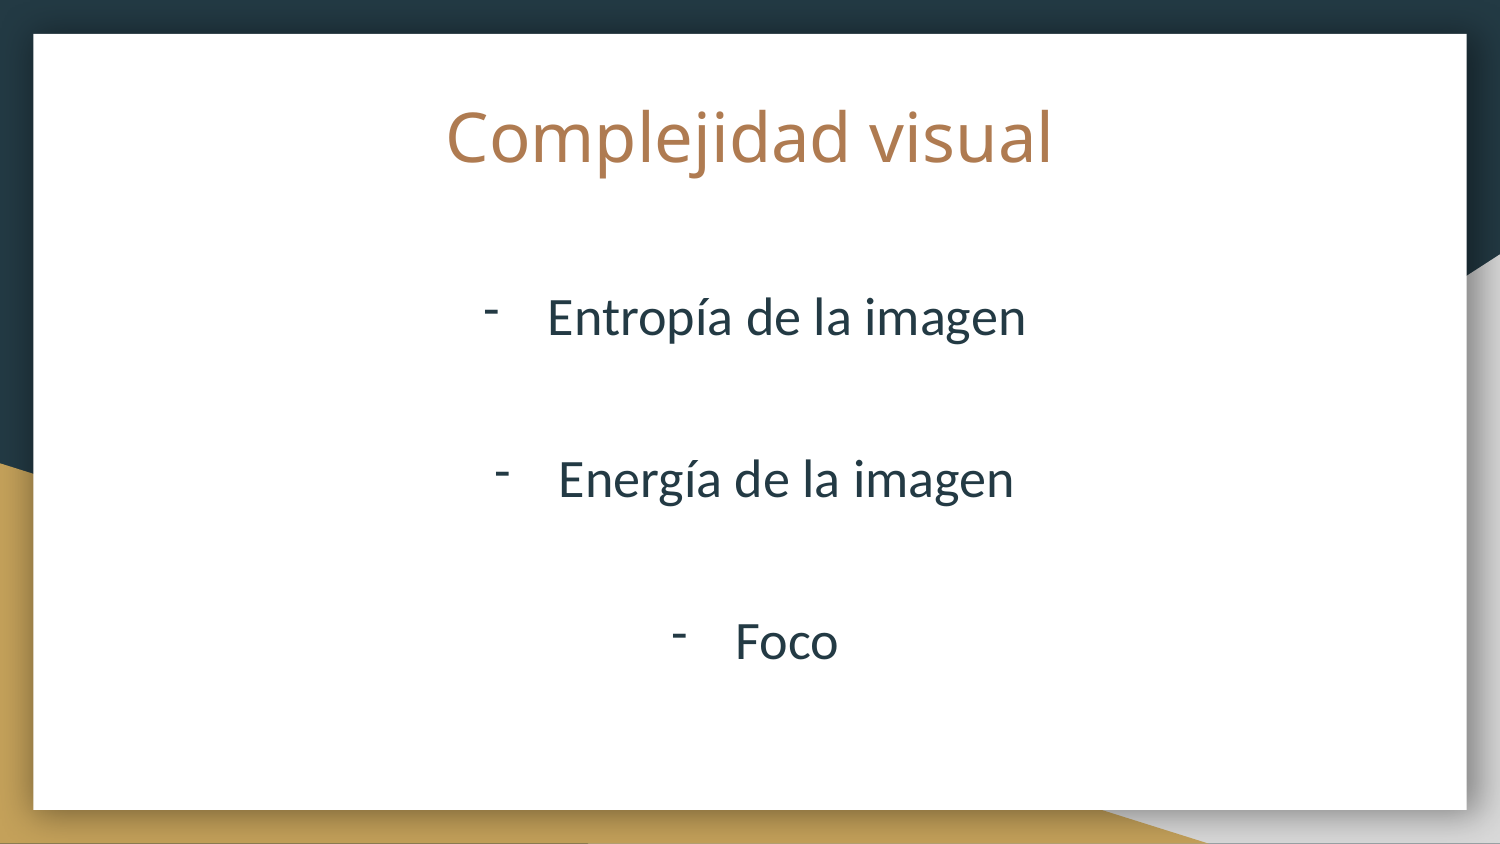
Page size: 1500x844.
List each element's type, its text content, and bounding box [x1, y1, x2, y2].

list Entropía de la imagen Energía de la imagen Foco [51, 256, 1449, 787]
title Complejidad visual [119, 78, 1381, 167]
